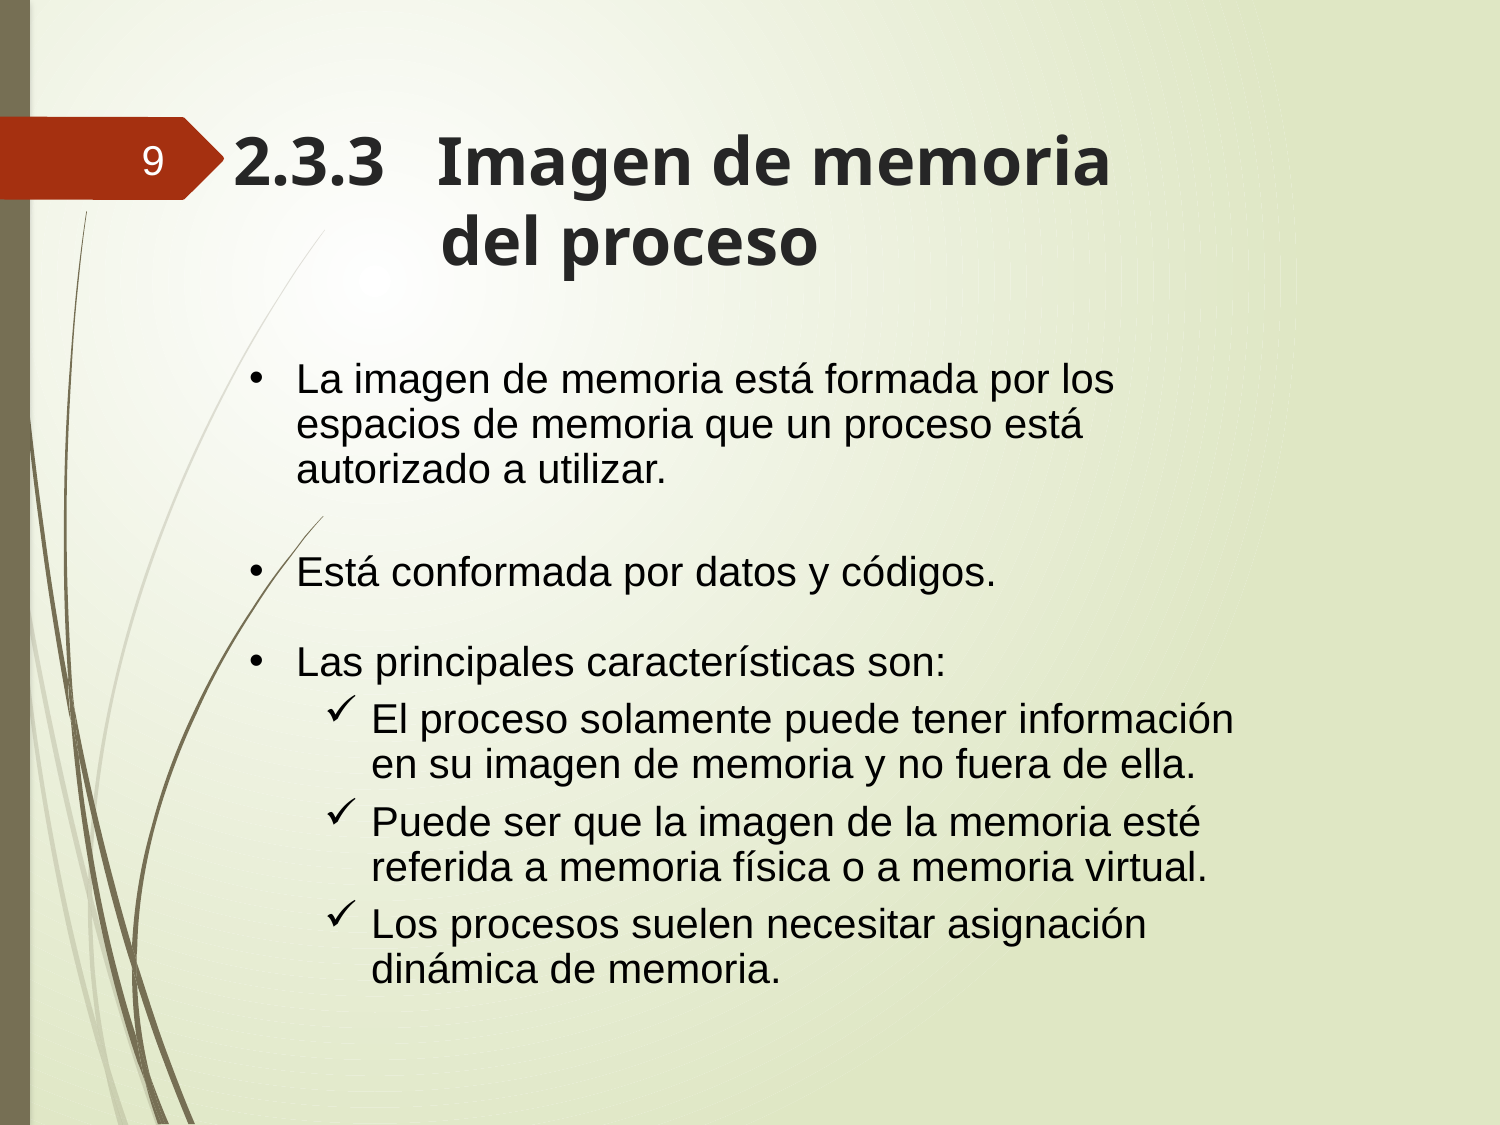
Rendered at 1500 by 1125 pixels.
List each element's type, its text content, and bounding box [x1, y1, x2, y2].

slide_number 9 [83, 129, 180, 189]
text_box 2.3.3 Imagen de memoria del proceso [218, 111, 1500, 277]
text_box [137, 227, 1390, 922]
text_box La imagen de memoria está formada por los espacios de memoria que un proceso está autorizado a utilizar. Está conformada por datos y códigos. Las principales características son: El proceso solamente puede tener información en su imagen de memoria y no fuera de ella. Puede ser que la imagen de la memoria esté referida a memoria física o a memoria virtual. Los procesos suelen necesitar asignación dinámica de memoria. [159, 350, 1264, 1055]
